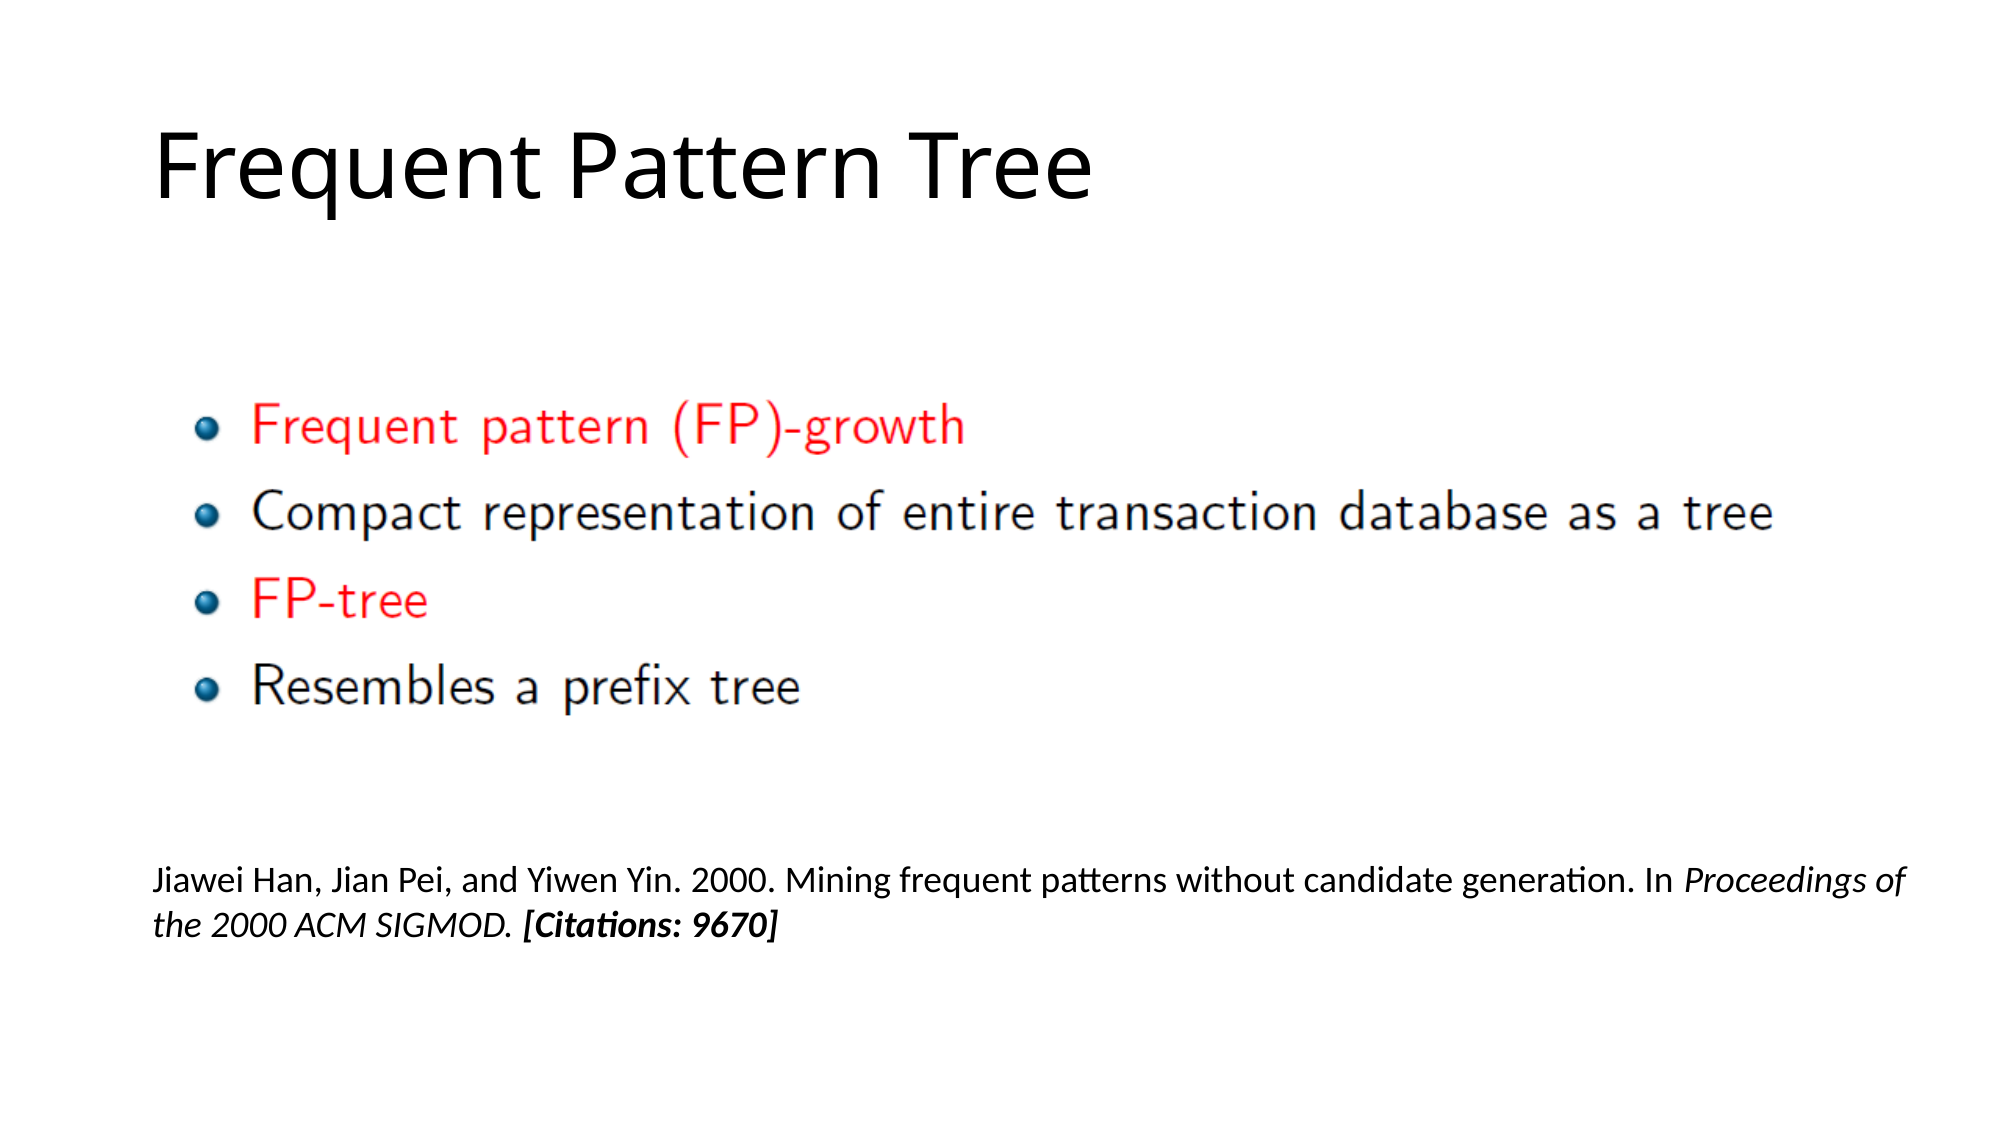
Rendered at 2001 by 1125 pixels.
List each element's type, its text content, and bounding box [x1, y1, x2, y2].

text_box Jiawei Han, Jian Pei, and Yiwen Yin. 2000. Mining frequent patterns without candidate generation. In Proceedings of the 2000 ACM SIGMOD. [Citations: 9670] [137, 847, 1943, 953]
title Frequent Pattern Tree [137, 59, 1863, 278]
picture [189, 389, 1811, 736]
